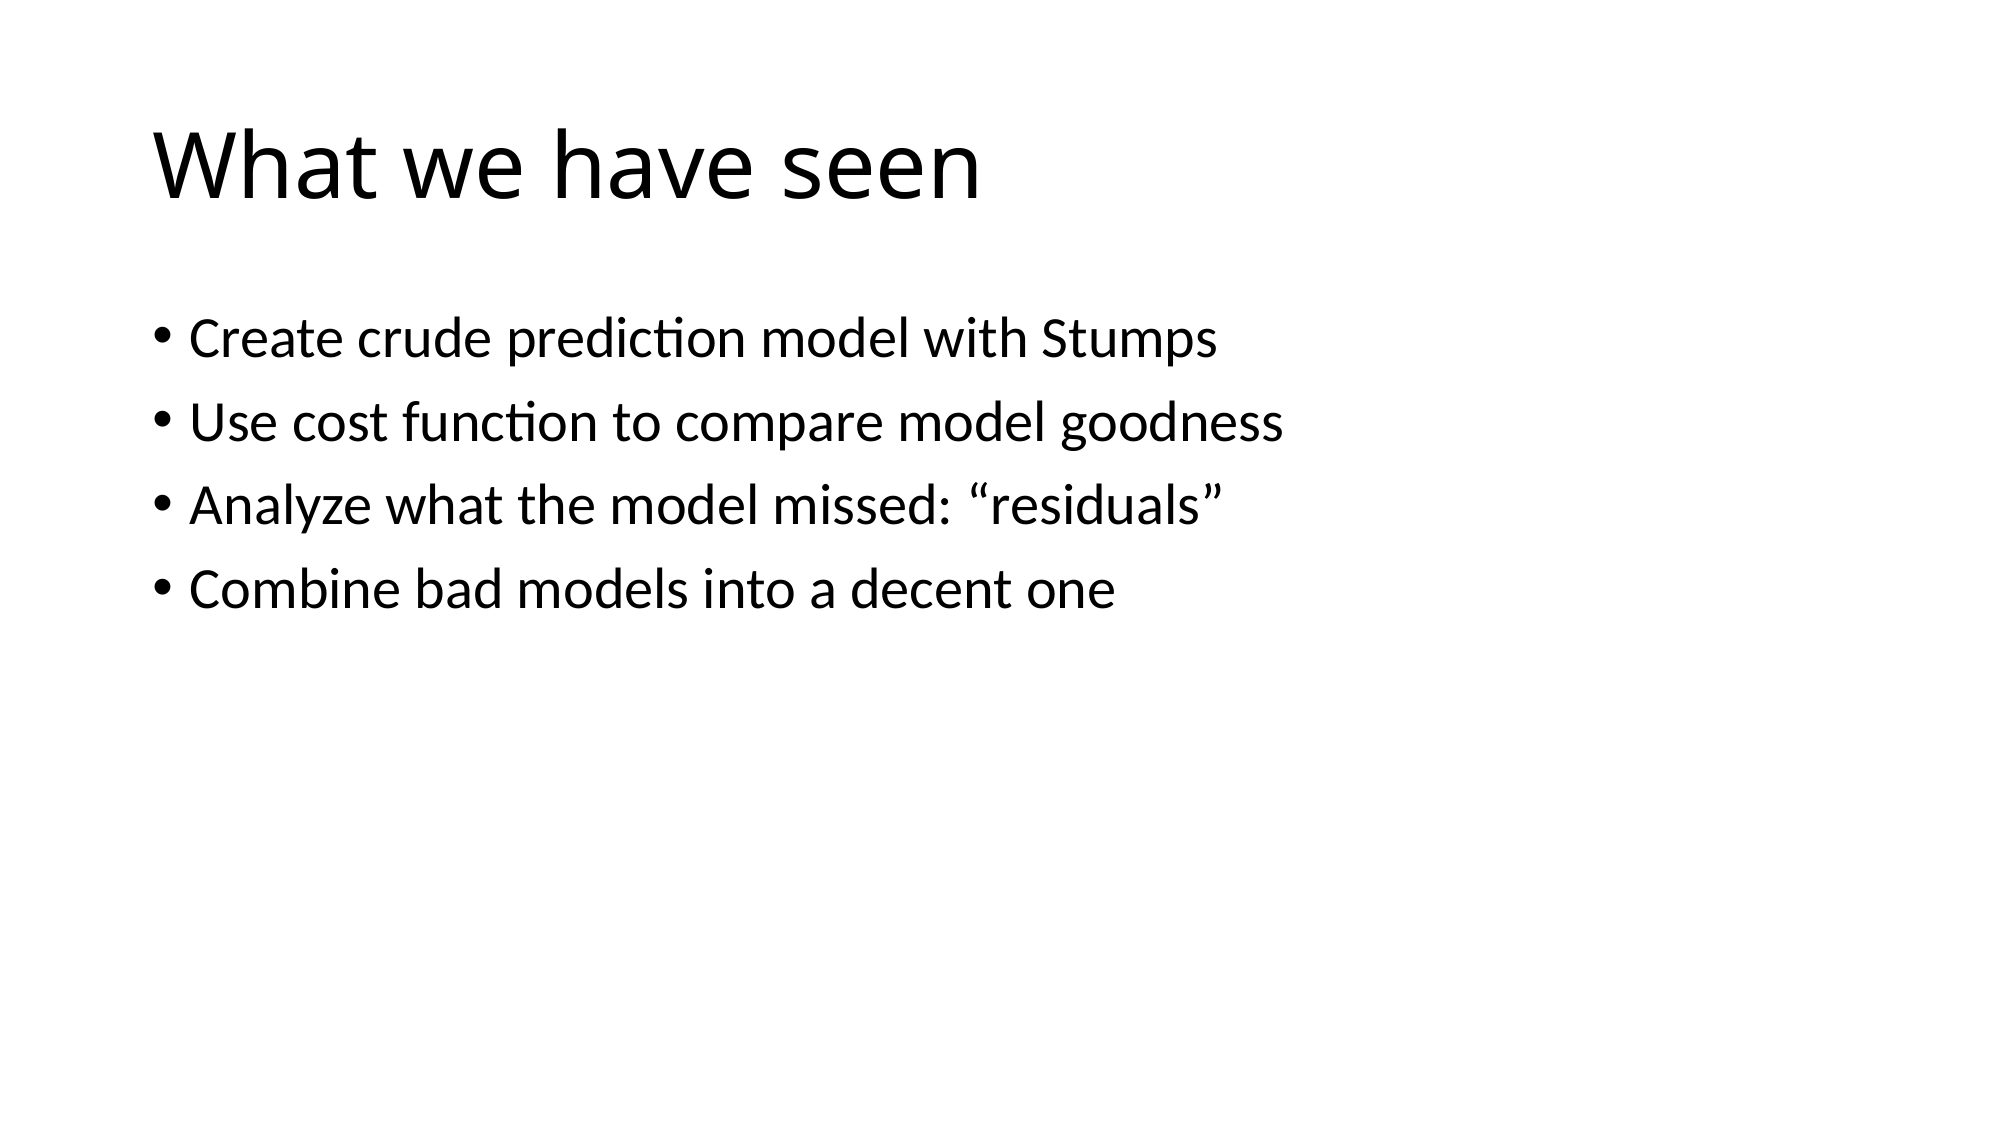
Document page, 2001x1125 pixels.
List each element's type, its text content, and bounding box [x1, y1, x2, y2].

list Create crude prediction model with Stumps Use cost function to compare model goodness Analyze what the model missed: “residuals” Combine bad models into a decent one [137, 299, 1863, 1014]
title What we have seen [137, 59, 1863, 278]
